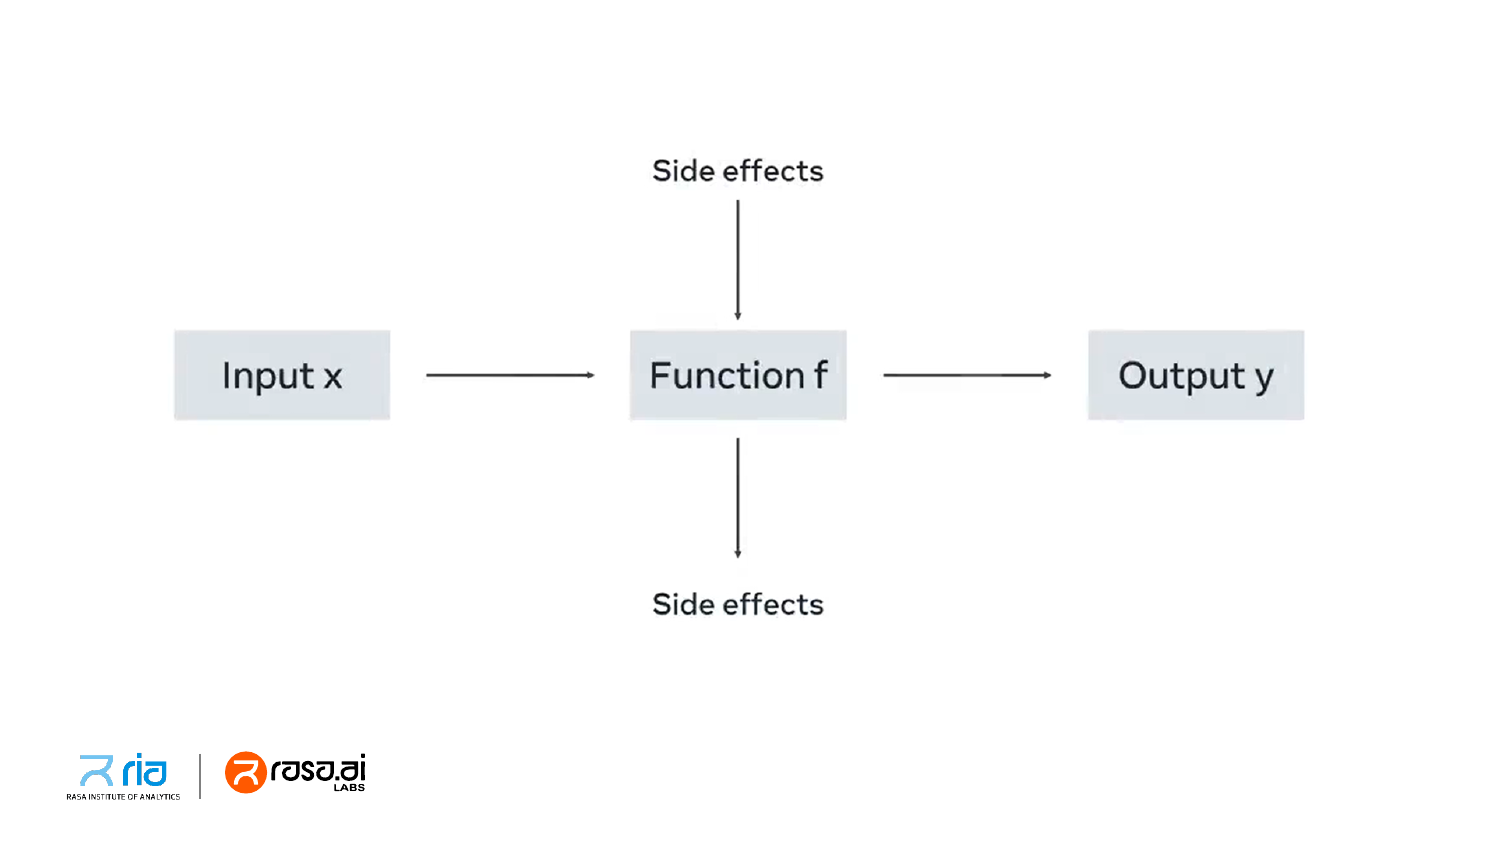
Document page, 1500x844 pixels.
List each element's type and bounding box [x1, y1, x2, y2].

picture [143, 90, 1319, 647]
picture [58, 744, 188, 808]
